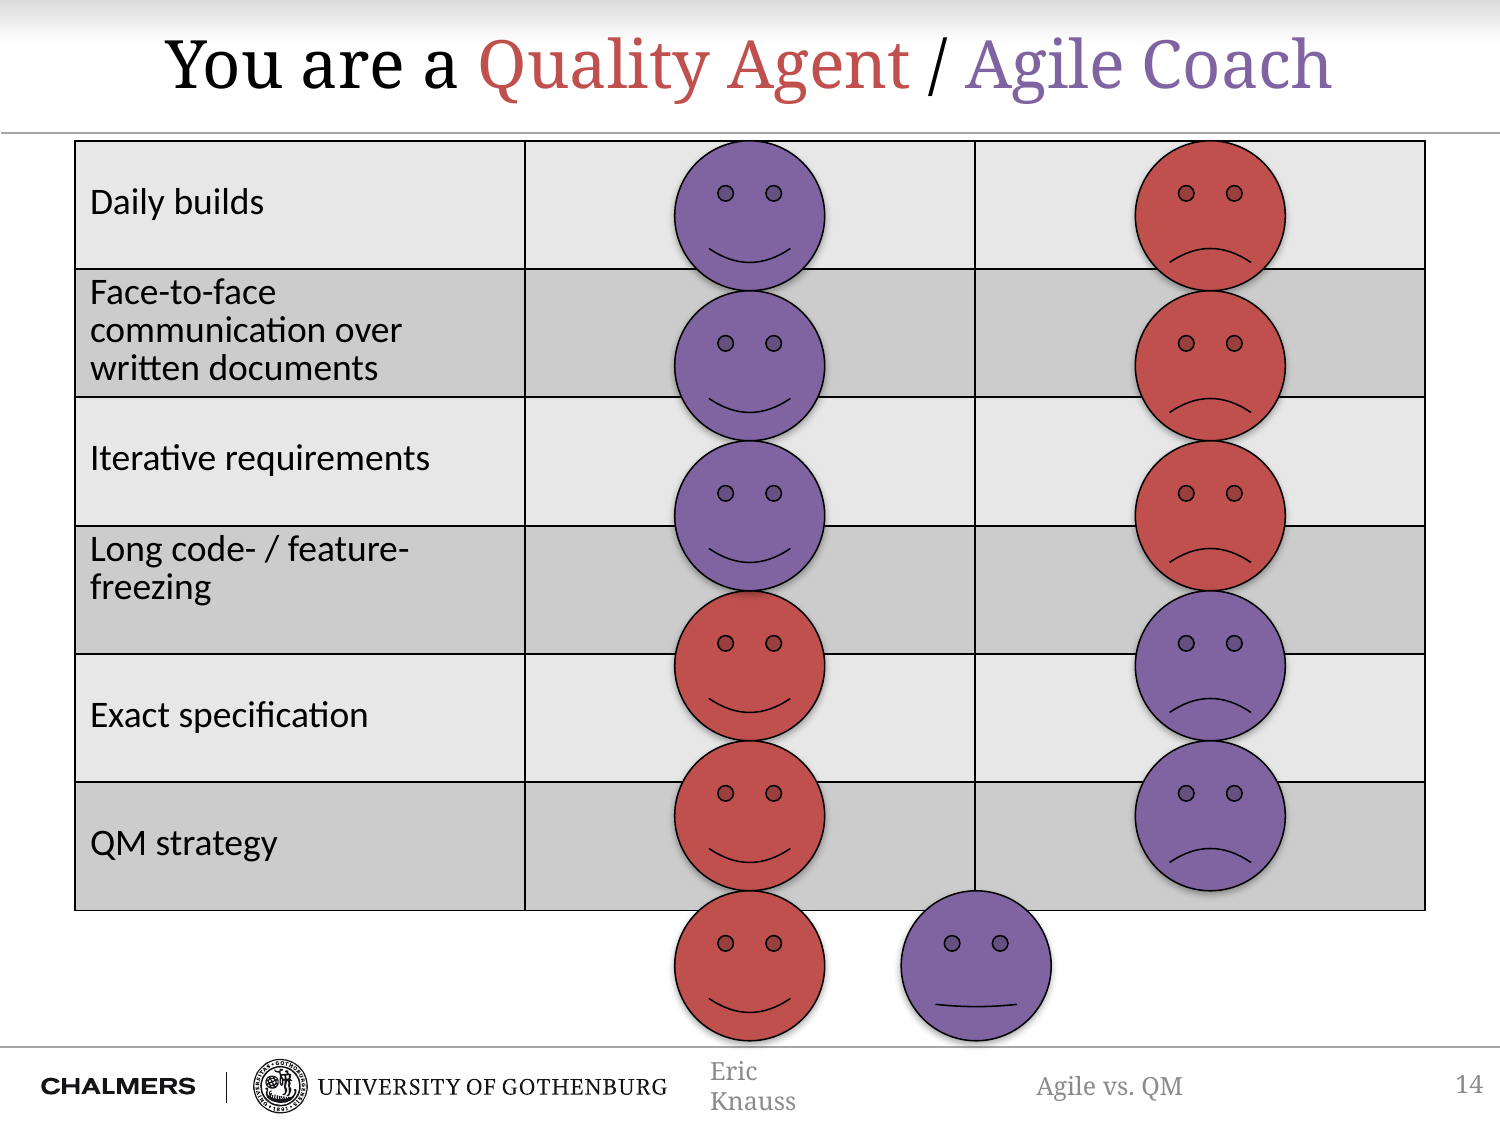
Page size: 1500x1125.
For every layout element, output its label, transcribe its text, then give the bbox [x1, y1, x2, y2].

table_cell [1241, 270, 1424, 396]
text_box [1134, 290, 1287, 441]
table_cell [781, 527, 974, 653]
table_cell [976, 783, 1424, 910]
table_cell [781, 270, 974, 396]
table_cell [526, 270, 719, 396]
text_box [1134, 740, 1287, 892]
table_cell Face-to-face communication over written documents [76, 270, 524, 396]
text_box [900, 890, 1052, 1042]
text_box [673, 595, 826, 741]
slide_number 14 [1360, 1055, 1499, 1116]
text_box [1134, 440, 1287, 591]
slide_number Eric Knauss [695, 1055, 861, 1116]
table_cell [781, 398, 974, 525]
text_box [673, 140, 826, 291]
text_box [1134, 590, 1287, 741]
text_box [673, 890, 826, 1042]
title You are a Quality Agent / Agile Coach [75, 4, 1425, 120]
table_cell Exact specification [76, 655, 524, 781]
table_cell [781, 655, 974, 781]
table_header [772, 142, 974, 268]
table_header [976, 142, 1187, 268]
table_cell [976, 270, 1179, 396]
table_cell [1241, 398, 1424, 525]
text_box [673, 440, 826, 592]
table_cell [781, 783, 974, 910]
table_cell [526, 655, 719, 781]
table_cell [1241, 655, 1424, 781]
table_cell Iterative requirements [76, 398, 524, 525]
table_cell [526, 527, 719, 653]
table_cell [526, 398, 719, 525]
table_header Daily builds [76, 142, 524, 268]
table_cell [1241, 527, 1424, 653]
table_cell QM strategy [76, 783, 524, 910]
table_header [526, 142, 727, 268]
table_cell [976, 398, 1179, 525]
table_cell [976, 655, 1179, 781]
table_cell [526, 783, 719, 910]
footer Agile vs. QM [872, 1055, 1348, 1116]
table_header [1233, 142, 1424, 268]
text_box [673, 290, 826, 441]
text_box [673, 740, 826, 891]
table_cell Long code- / feature- freezing [76, 527, 524, 653]
table_cell [976, 527, 1179, 653]
text_box [1134, 140, 1287, 291]
